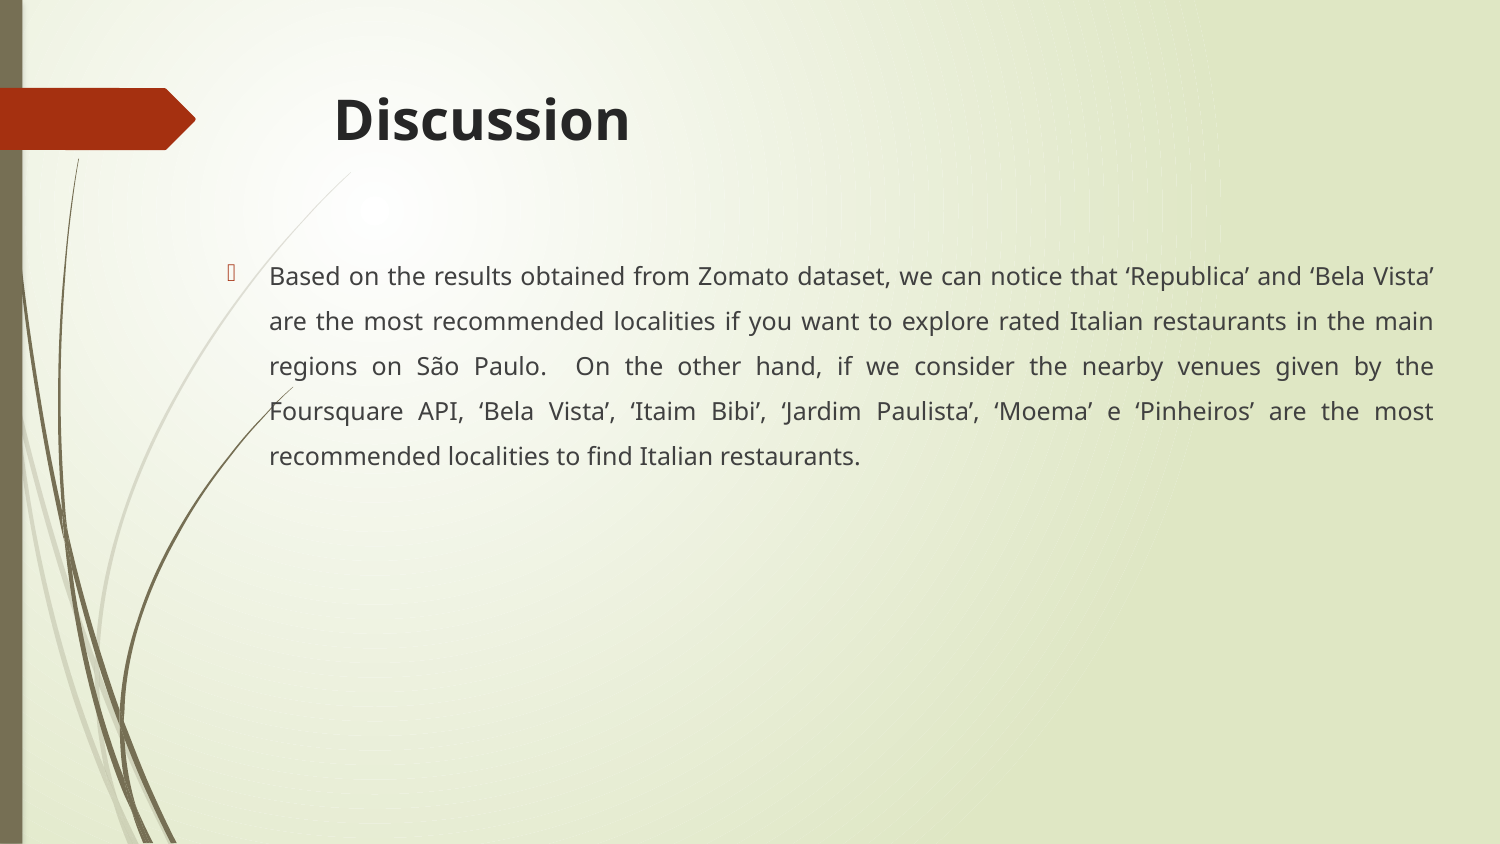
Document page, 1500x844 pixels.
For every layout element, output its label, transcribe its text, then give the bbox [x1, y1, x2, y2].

list Based on the results obtained from Zomato dataset, we can notice that ‘Republica’ and ‘Bela Vista’ are the most recommended localities if you want to explore rated Italian restaurants in the main regions on São Paulo. On the other hand, if we consider the nearby venues given by the Foursquare API, ‘Bela Vista’, ‘Itaim Bibi’, ‘Jardim Paulista’, ‘Moema’ e ‘Pinheiros’ are the most recommended localities to find Italian restaurants. [212, 189, 1452, 795]
title Discussion [319, 76, 1416, 189]
